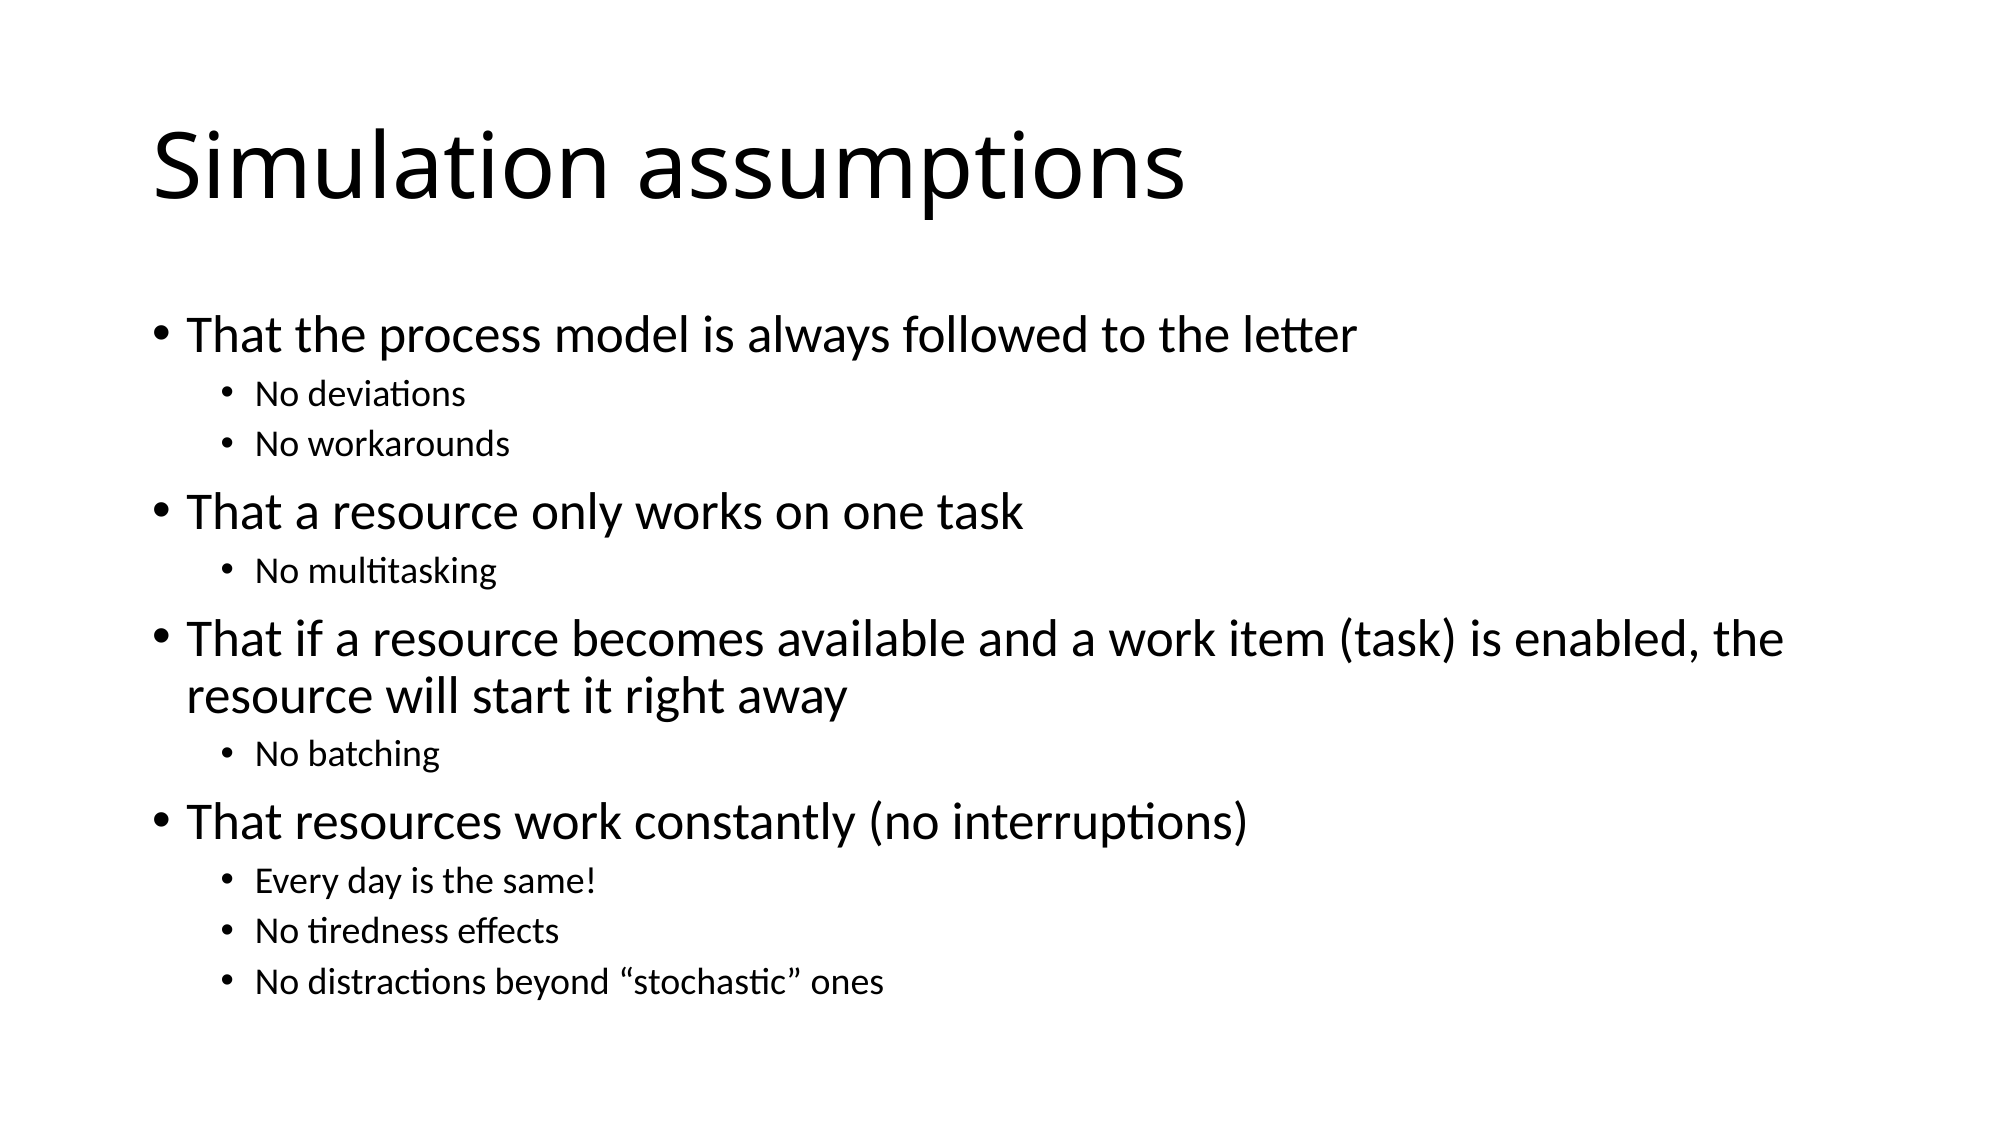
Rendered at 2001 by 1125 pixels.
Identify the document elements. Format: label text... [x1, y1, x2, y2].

title Simulation assumptions [137, 59, 1863, 278]
list That the process model is always followed to the letter No deviations No workarounds That a resource only works on one task No multitasking That if a resource becomes available and a work item (task) is enabled, the resource will start it right away No batching That resources work constantly (no interruptions) Every day is the same! No tiredness effects No distractions beyond “stochastic” ones [137, 299, 1863, 1014]
